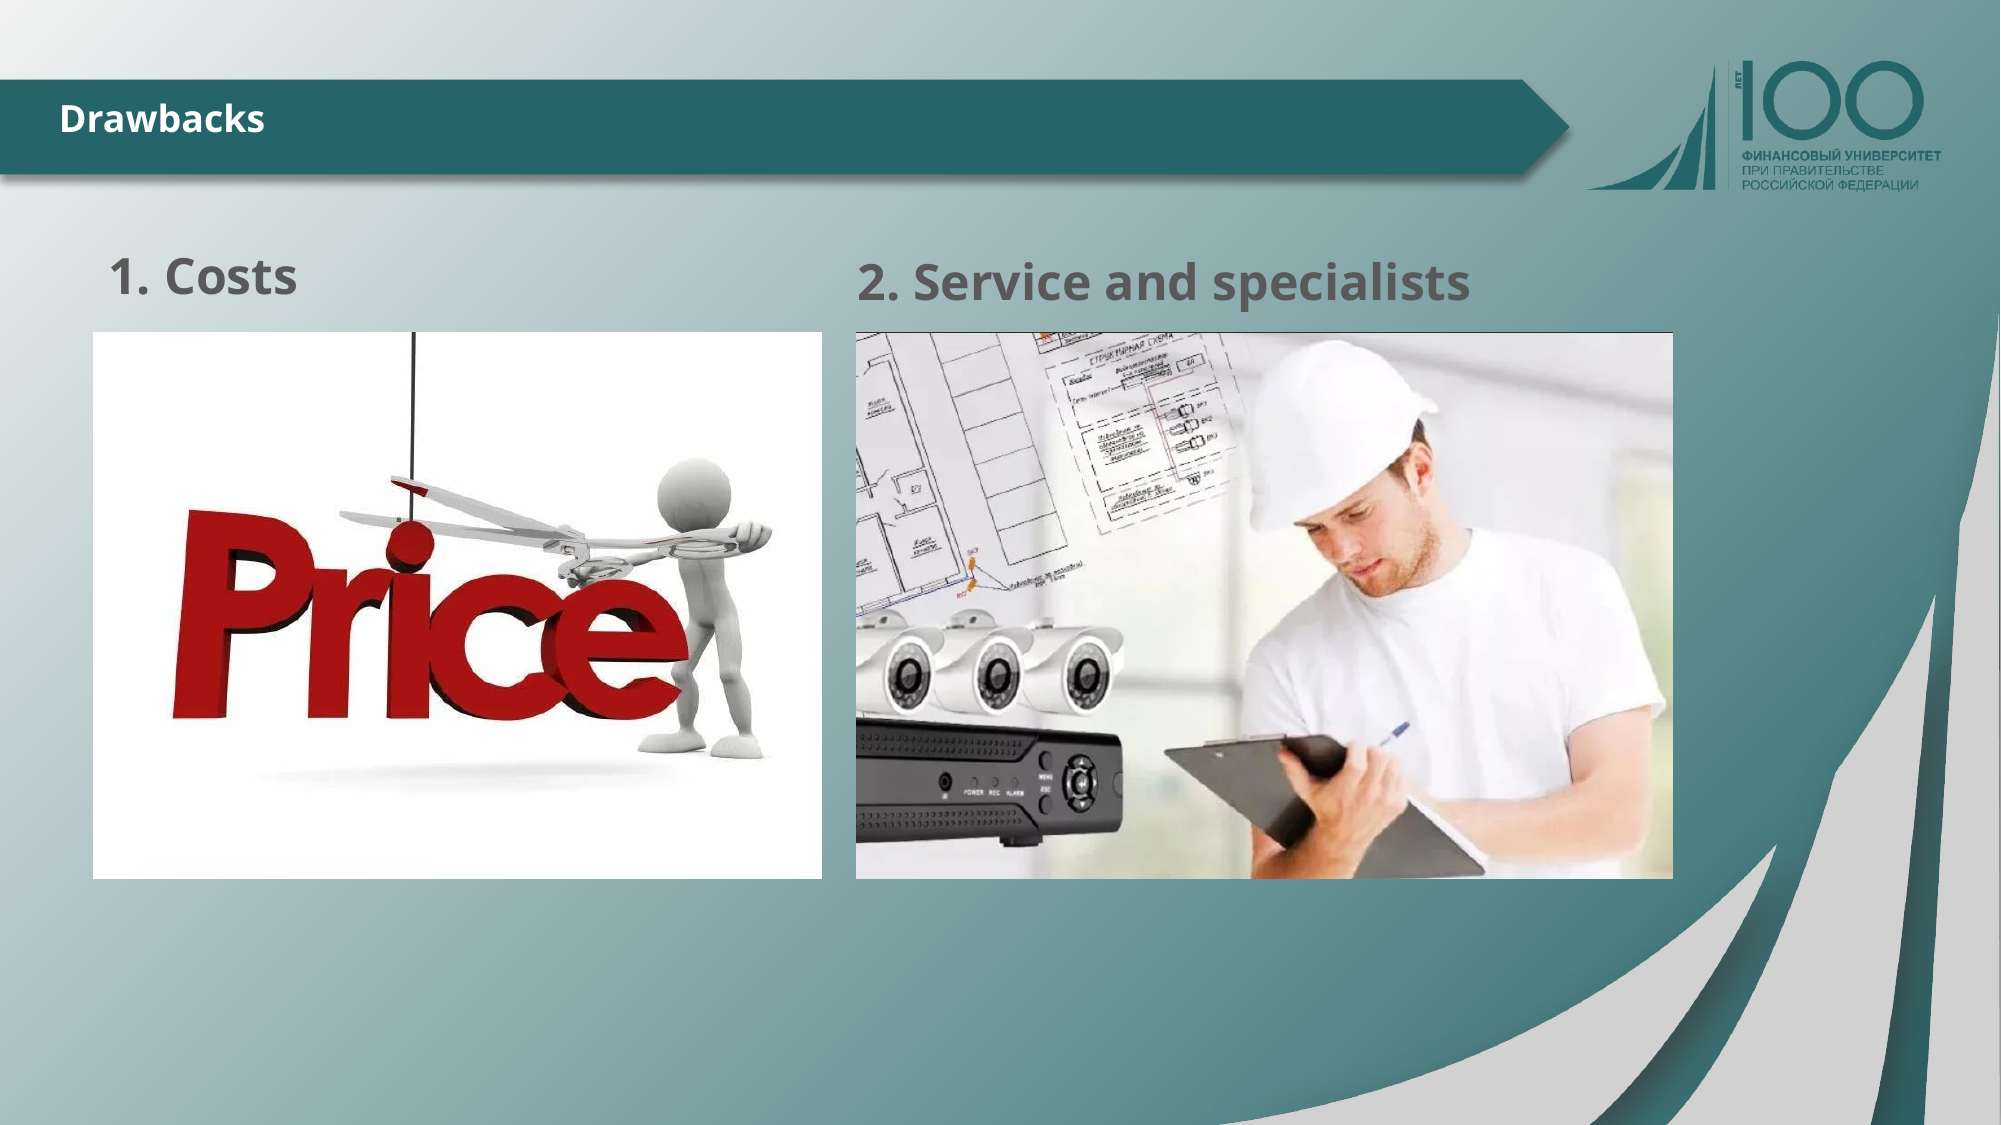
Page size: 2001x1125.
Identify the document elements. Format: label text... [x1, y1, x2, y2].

text_box 2. Service and specialists [842, 236, 1613, 320]
picture [93, 332, 822, 879]
picture [855, 332, 1673, 879]
title Drawbacks [44, 92, 1515, 155]
picture [1584, 60, 1941, 192]
list 1. Costs [93, 230, 473, 313]
